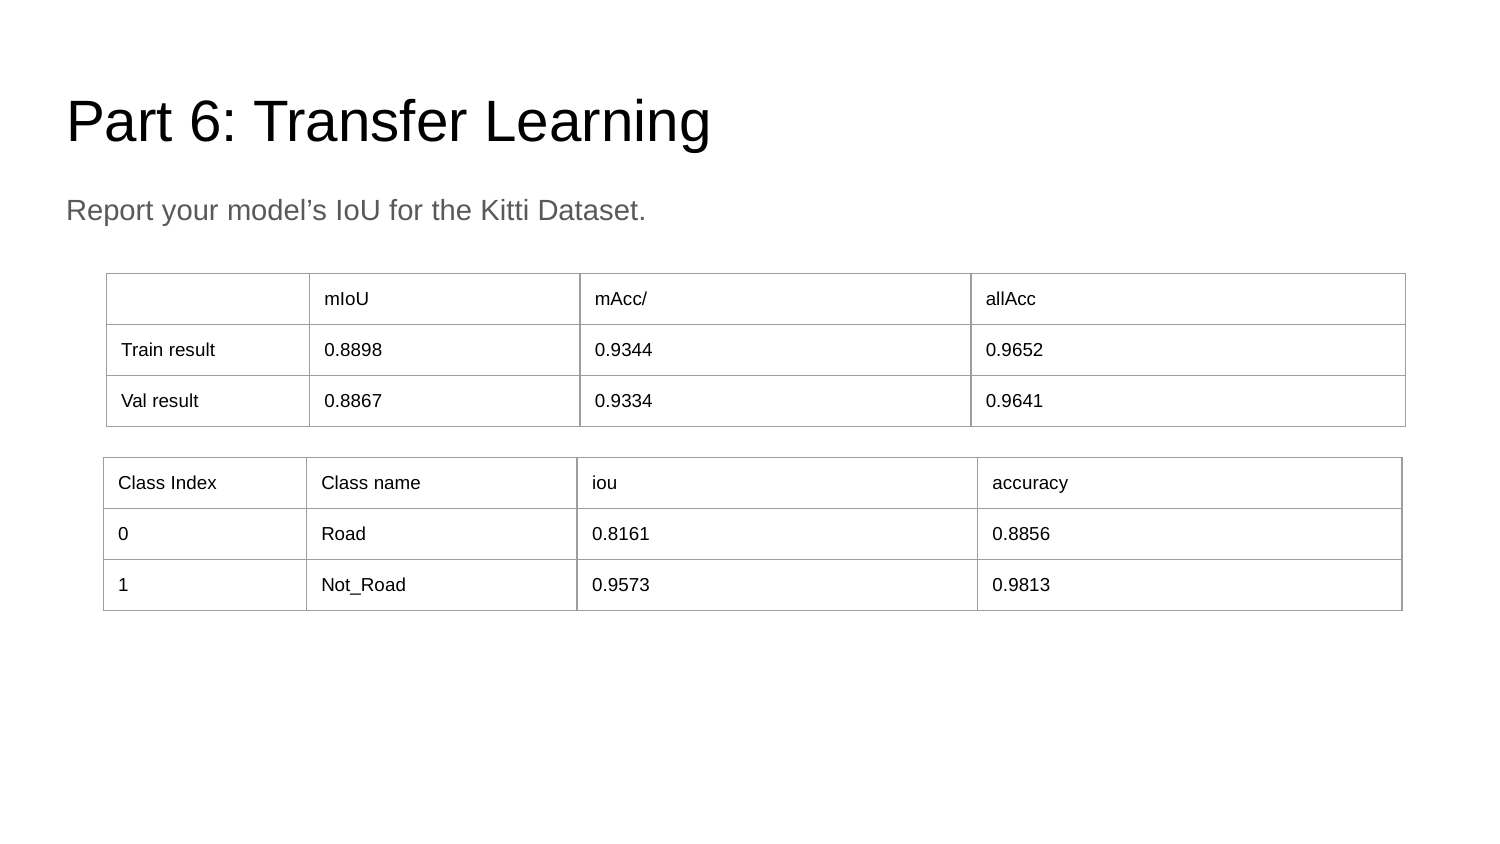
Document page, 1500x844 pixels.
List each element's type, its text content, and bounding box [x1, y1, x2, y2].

table_cell 0.9641 [972, 376, 1405, 426]
table_cell Val result [107, 376, 309, 426]
table_cell 0.8867 [310, 376, 579, 426]
table_cell 0.8898 [310, 325, 579, 375]
list Report your model’s IoU for the Kitti Dataset. [51, 171, 1449, 280]
table_cell 1 [104, 560, 306, 610]
table_cell 0.9573 [578, 560, 977, 610]
table_header [107, 274, 309, 324]
table_header allAcc [972, 274, 1405, 324]
table_header Class name [307, 458, 576, 508]
table_header mAcc/ [581, 274, 970, 324]
table_header iou [578, 458, 977, 508]
table_header Class Index [104, 458, 306, 508]
table_cell 0.9334 [581, 376, 970, 426]
table_header mIoU [310, 274, 579, 324]
table_cell 0.8856 [978, 509, 1401, 559]
table_cell 0.9813 [978, 560, 1401, 610]
table_cell 0.9652 [972, 325, 1405, 375]
table_cell 0.9344 [581, 325, 970, 375]
table_cell 0 [104, 509, 306, 559]
table_cell Road [307, 509, 576, 559]
table_header accuracy [978, 458, 1401, 508]
table_cell Train result [107, 325, 309, 375]
title Part 6: Transfer Learning [51, 68, 1449, 162]
table_cell Not_Road [307, 560, 576, 610]
table_cell 0.8161 [578, 509, 977, 559]
